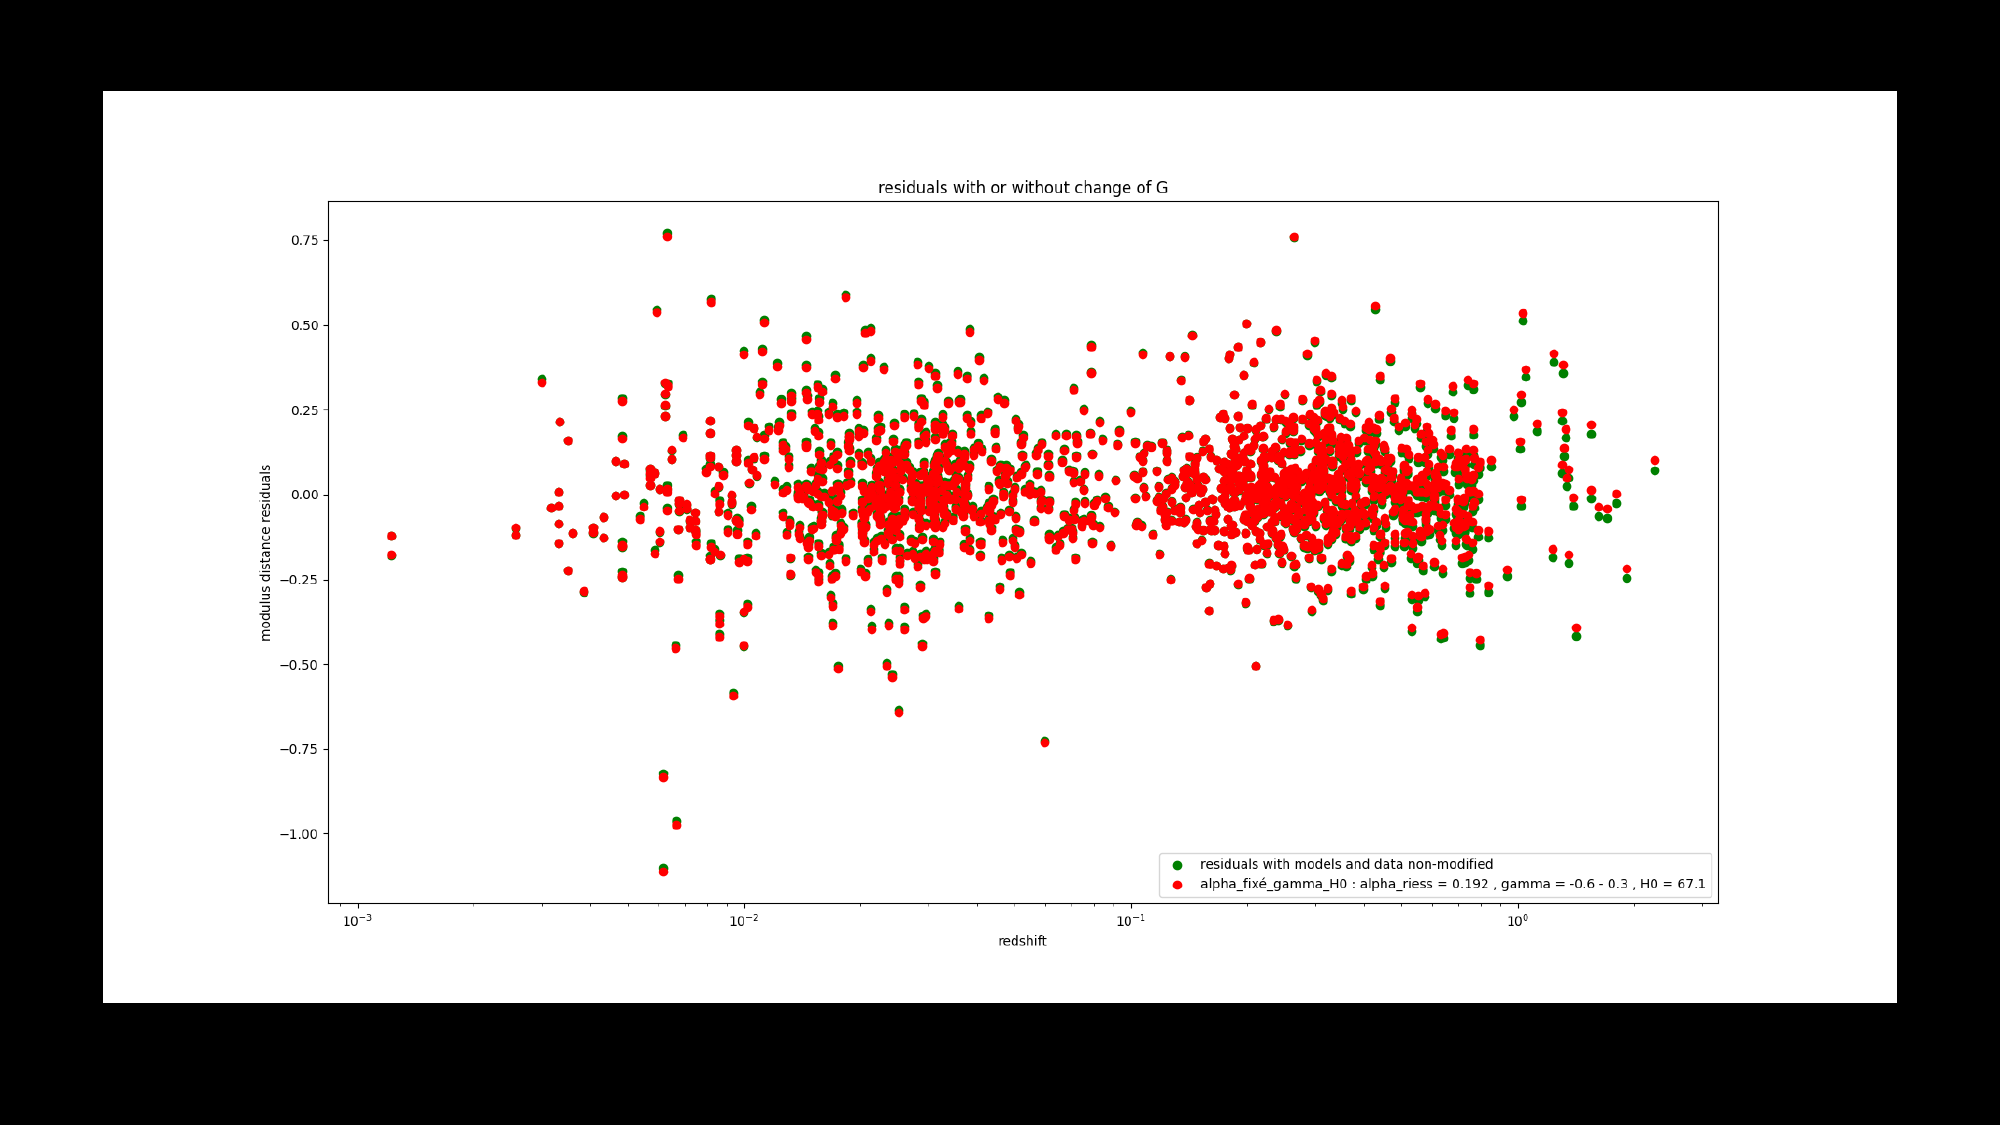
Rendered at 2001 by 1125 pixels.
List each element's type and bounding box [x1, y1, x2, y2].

list [103, 91, 1897, 1003]
